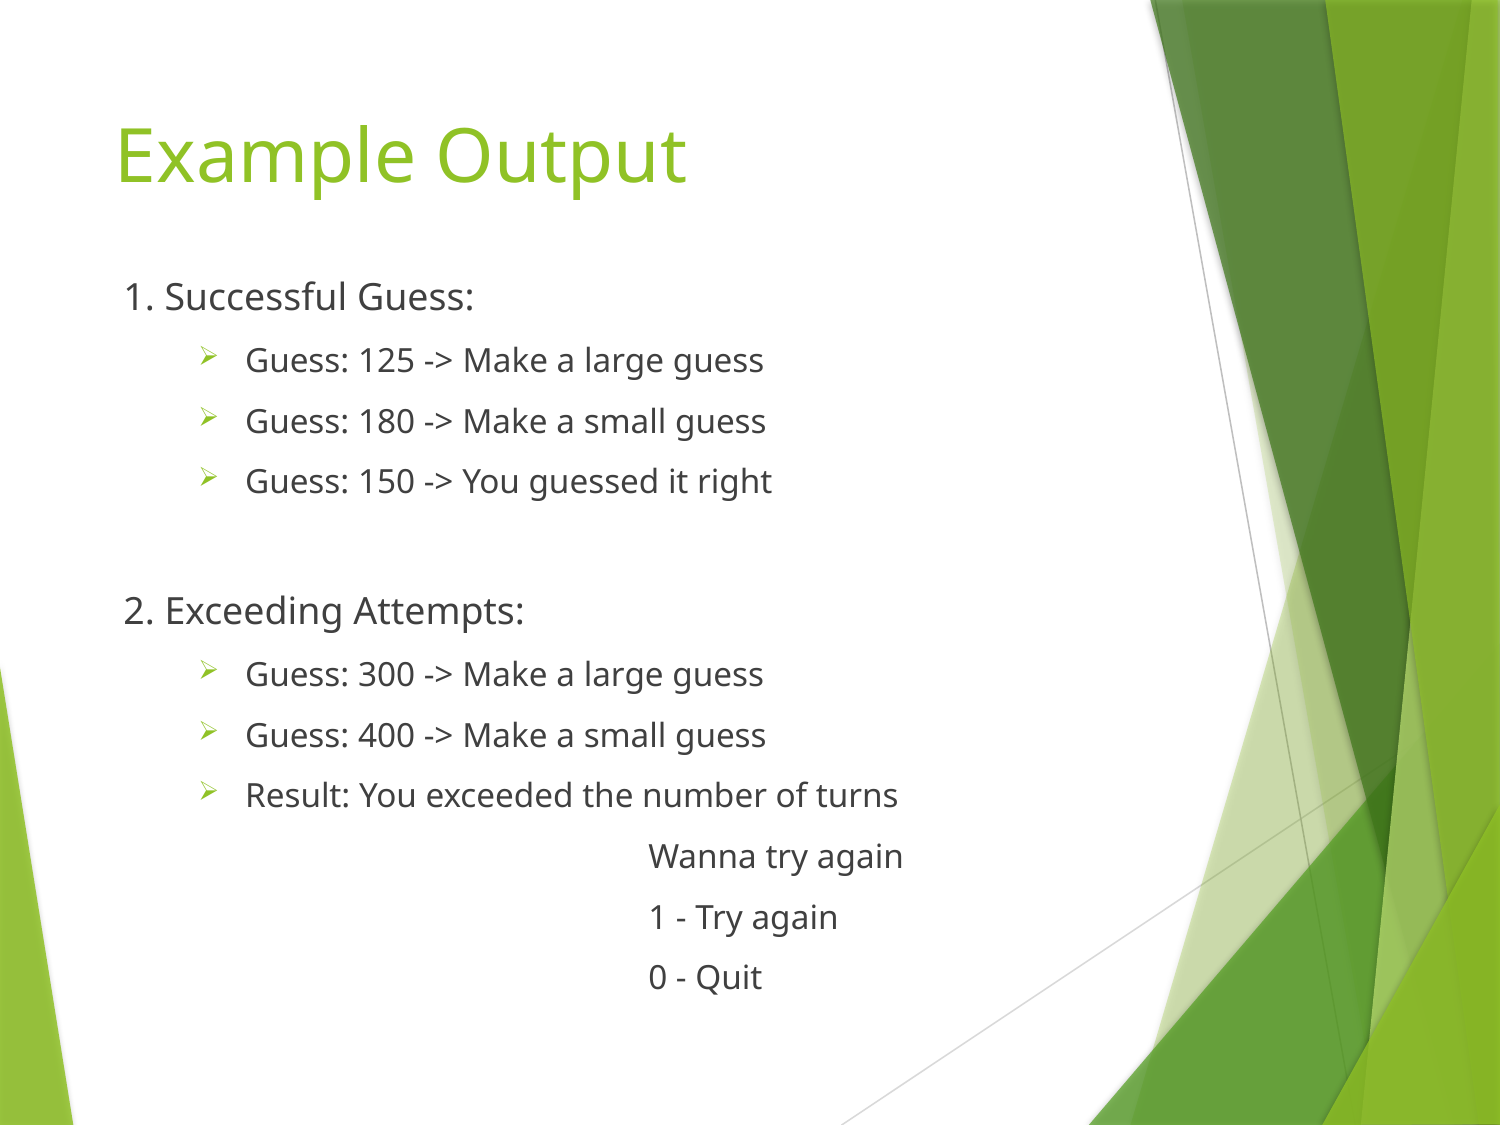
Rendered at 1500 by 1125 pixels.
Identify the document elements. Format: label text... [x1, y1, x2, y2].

title Example Output [99, 99, 1142, 317]
list 1. Successful Guess: Guess: 125 -> Make a large guess Guess: 180 -> Make a small guess Guess: 150 -> You guessed it right 2. Exceeding Attempts: Guess: 300 -> Make a large guess Guess: 400 -> Make a small guess Result: You exceeded the number of turns Wanna try again 1 - Try again 0 - Quit [108, 265, 1248, 1025]
